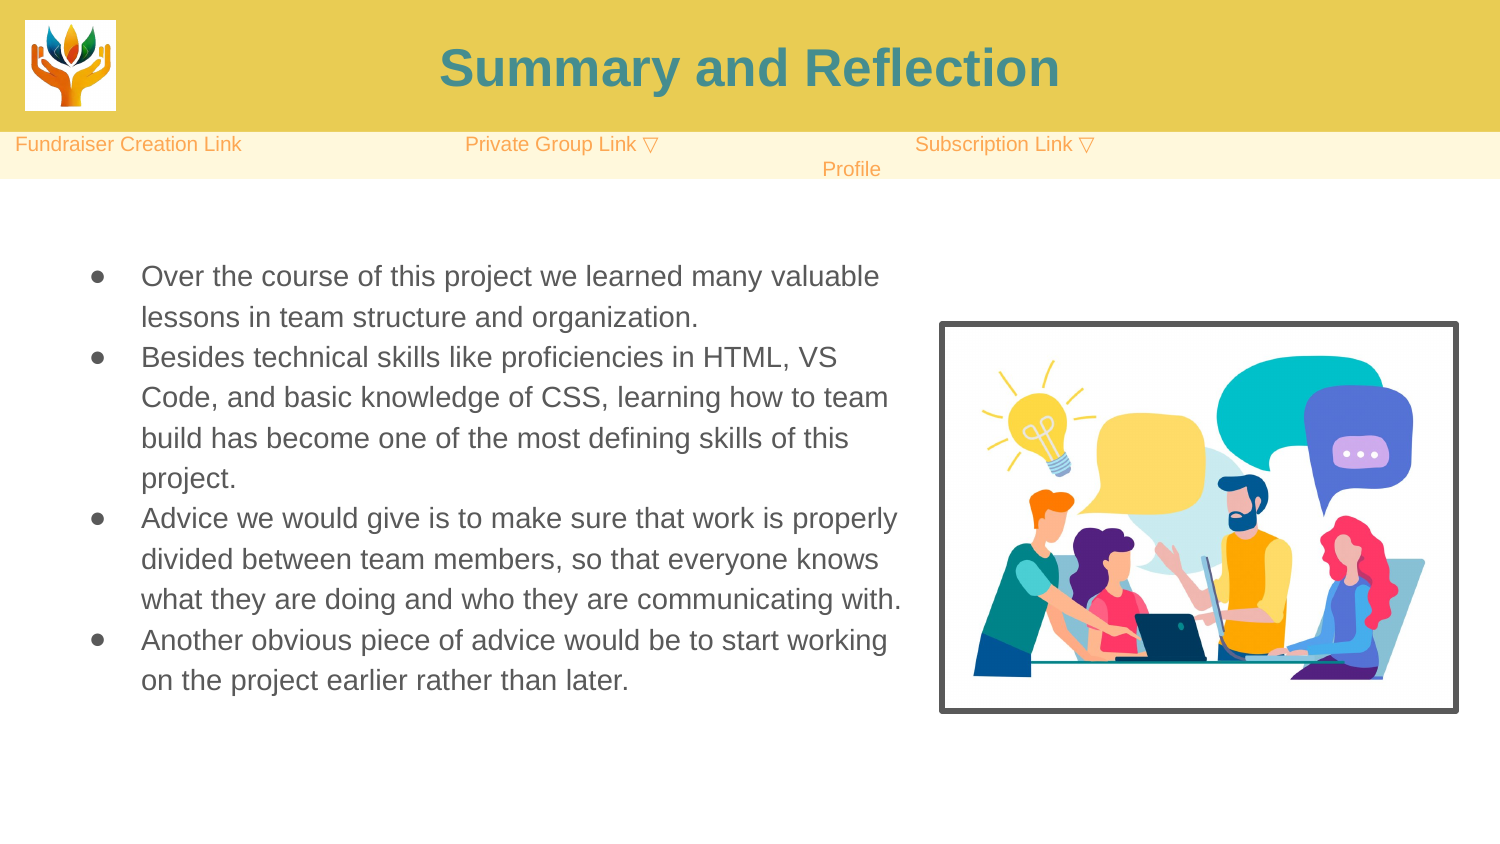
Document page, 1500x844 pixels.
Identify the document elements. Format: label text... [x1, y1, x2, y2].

list Over the course of this project we learned many valuable lessons in team structure and organization. Besides technical skills like proficiencies in HTML, VS Code, and basic knowledge of CSS, learning how to team build has become one of the most defining skills of this project. Advice we would give is to make sure that work is properly divided between team members, so that everyone knows what they are doing and who they are communicating with. Another obvious piece of advice would be to start working on the project earlier rather than later. [51, 237, 924, 750]
title Summary and Reflection [51, 18, 1449, 113]
picture [25, 20, 51, 111]
picture [945, 327, 1453, 708]
